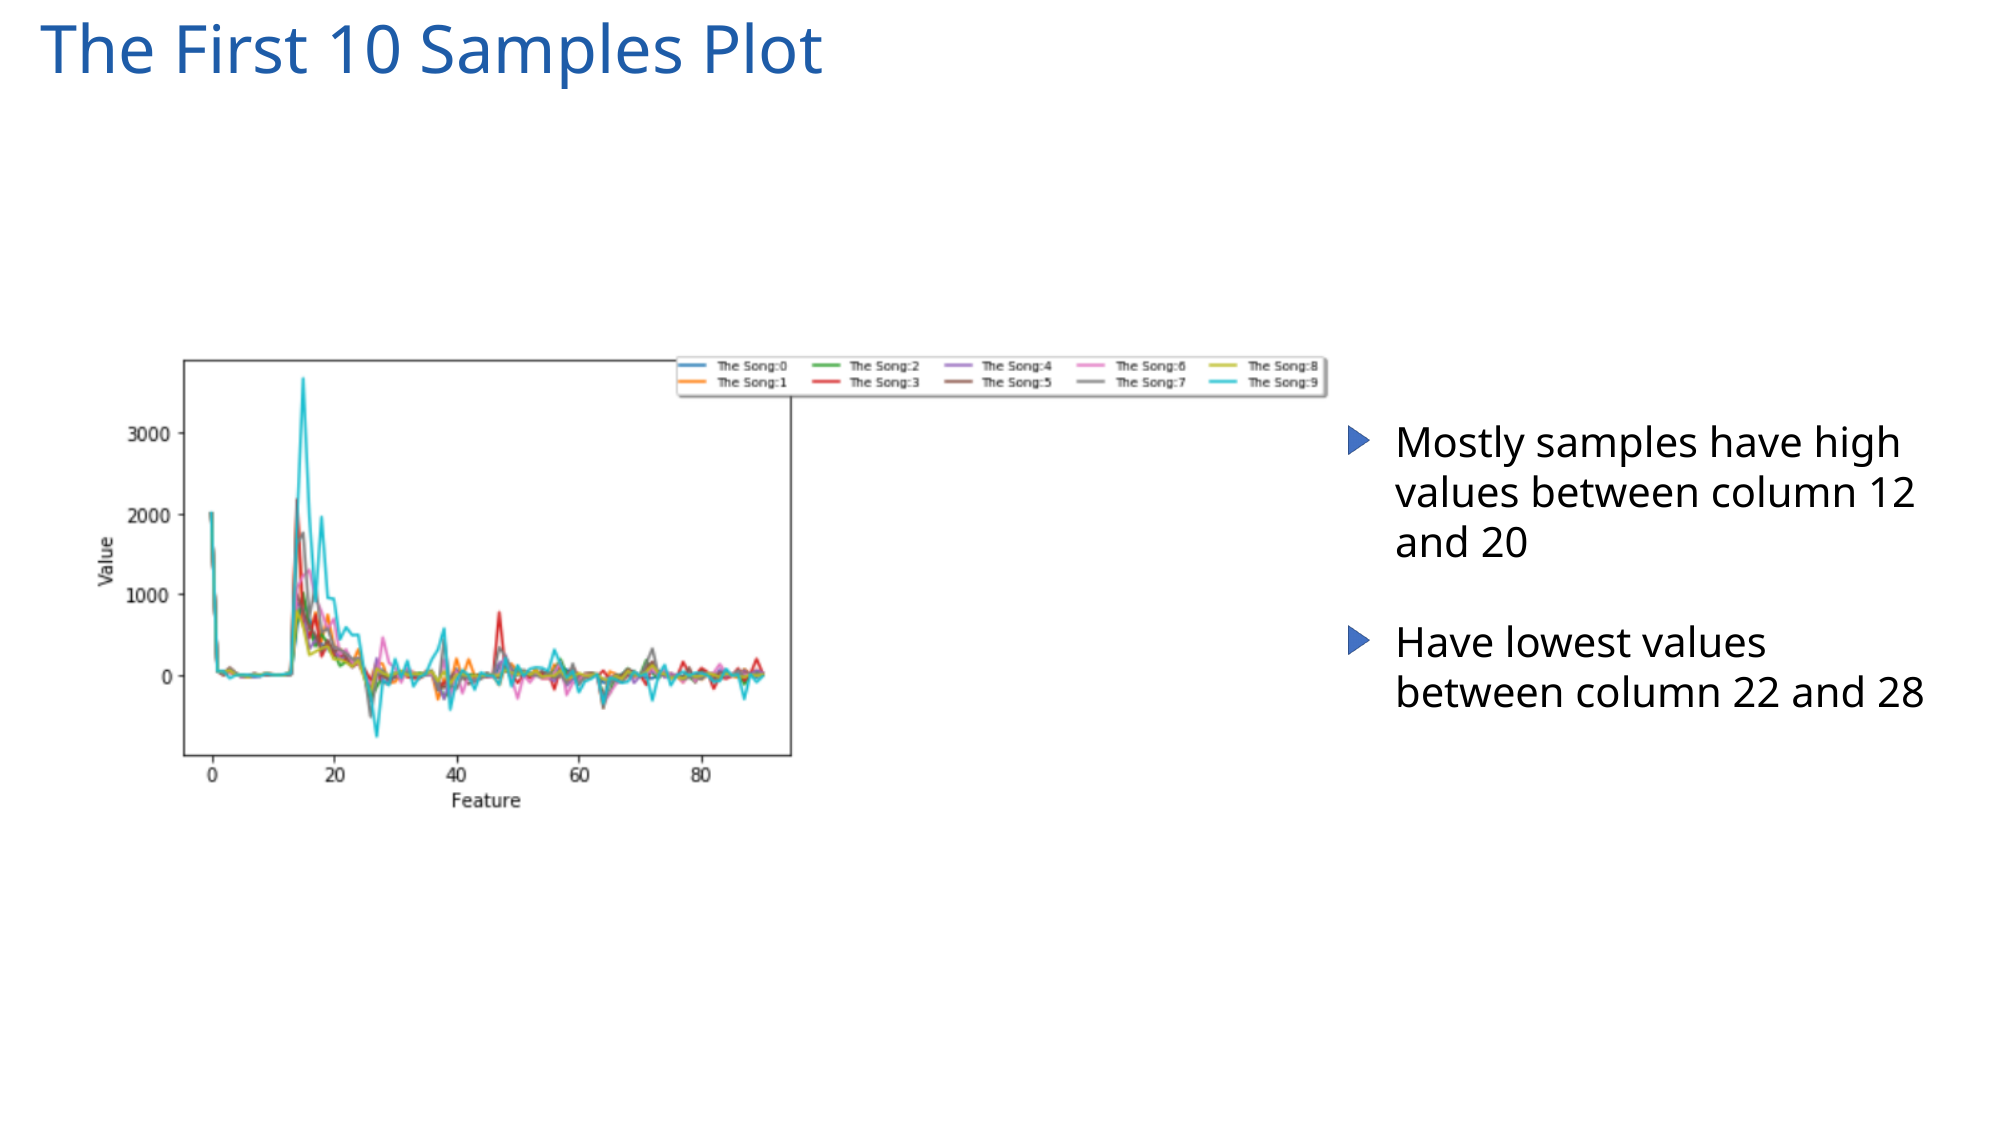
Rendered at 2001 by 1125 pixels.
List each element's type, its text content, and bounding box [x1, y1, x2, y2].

picture [1348, 625, 1370, 655]
text_box Mostly samples have high values between column 12 and 20 Have lowest values between column 22 and 28 [1033, 97, 1959, 1125]
text_box The First 10 Samples Plot [25, 0, 840, 95]
picture [1348, 425, 1370, 455]
picture [96, 321, 1338, 825]
